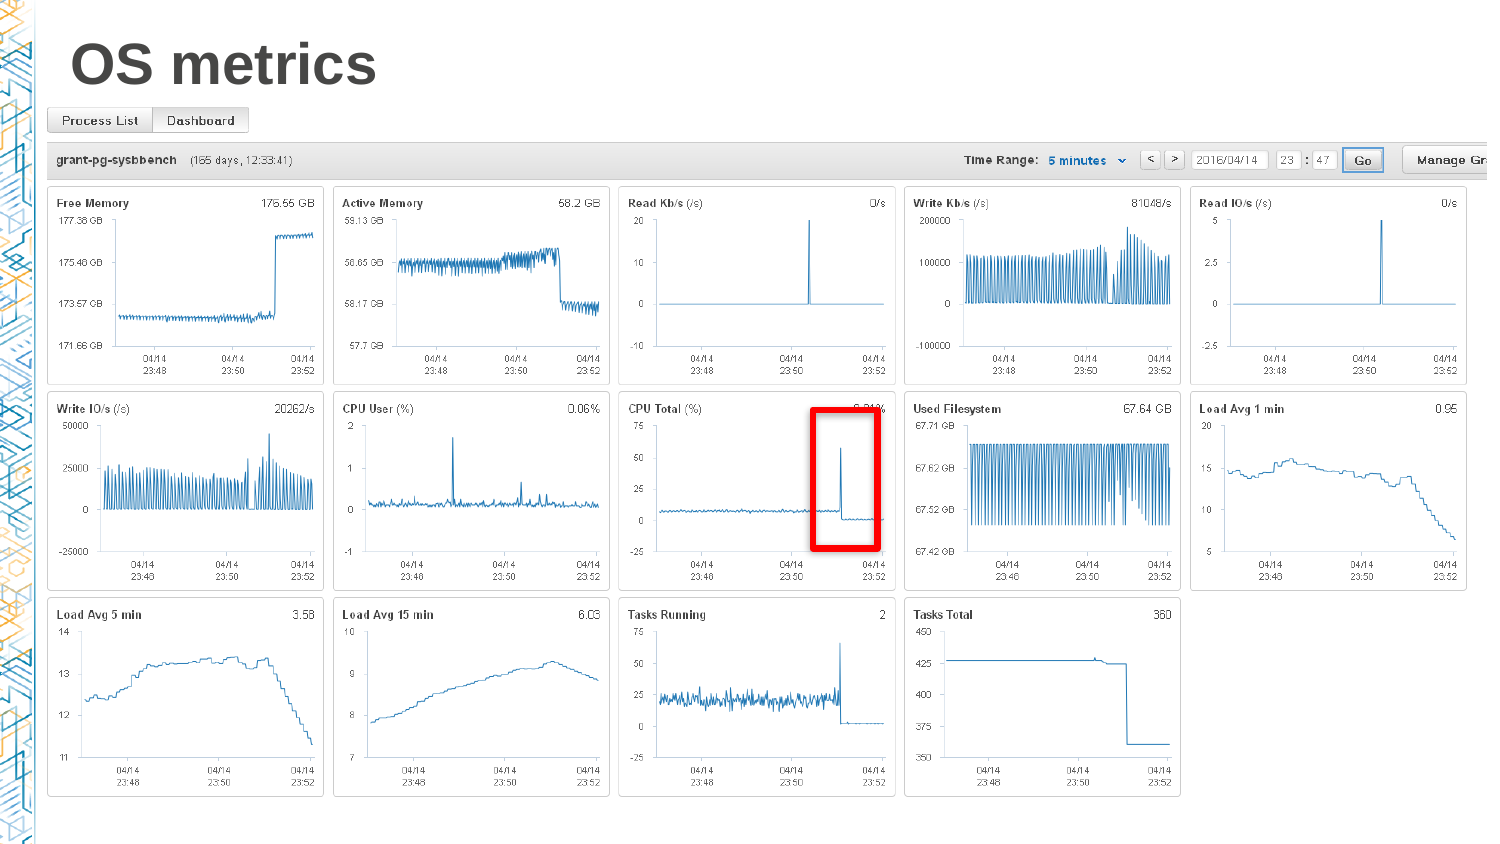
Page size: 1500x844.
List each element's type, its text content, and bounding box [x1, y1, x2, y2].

title OS metrics [55, 18, 1402, 100]
picture [0, 0, 1500, 844]
